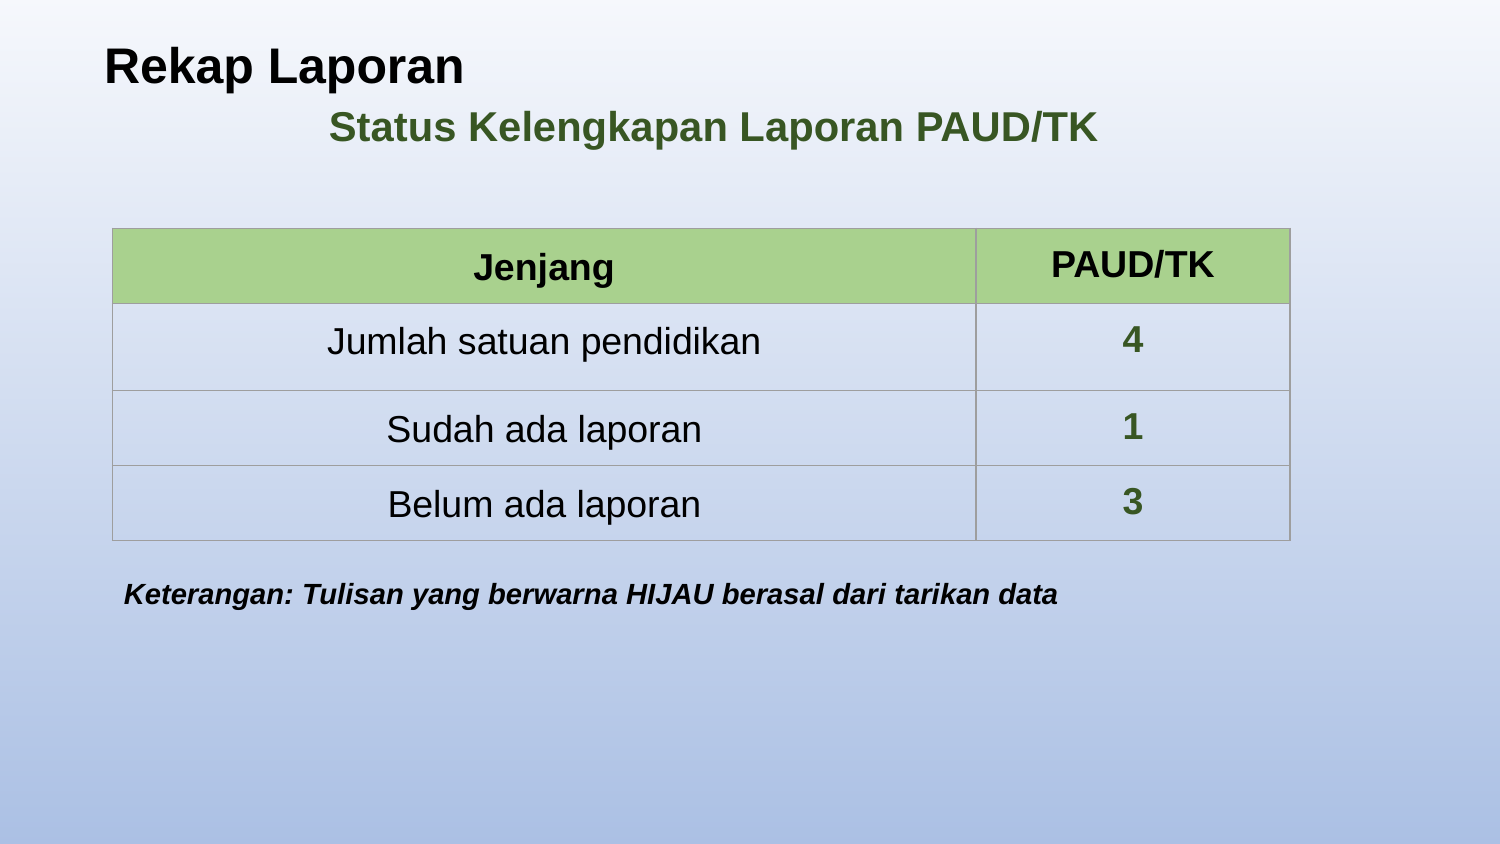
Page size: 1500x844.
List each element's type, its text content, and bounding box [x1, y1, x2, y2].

table_cell 1 [977, 391, 1289, 465]
table_header PAUD/TK [977, 229, 1289, 303]
table_cell Jumlah satuan pendidikan [113, 304, 975, 390]
table_cell Sudah ada laporan [113, 391, 975, 465]
table_cell 4 [977, 304, 1289, 390]
text_box Status Kelengkapan Laporan PAUD/TK [92, 92, 1335, 163]
table_header Jenjang [113, 229, 975, 303]
table_cell Belum ada laporan [113, 466, 975, 526]
table_cell 3 [977, 466, 1289, 526]
text_box Keterangan: Tulisan yang berwarna HIJAU berasal dari tarikan data [112, 526, 1407, 663]
title Rekap Laporan [93, 23, 478, 92]
